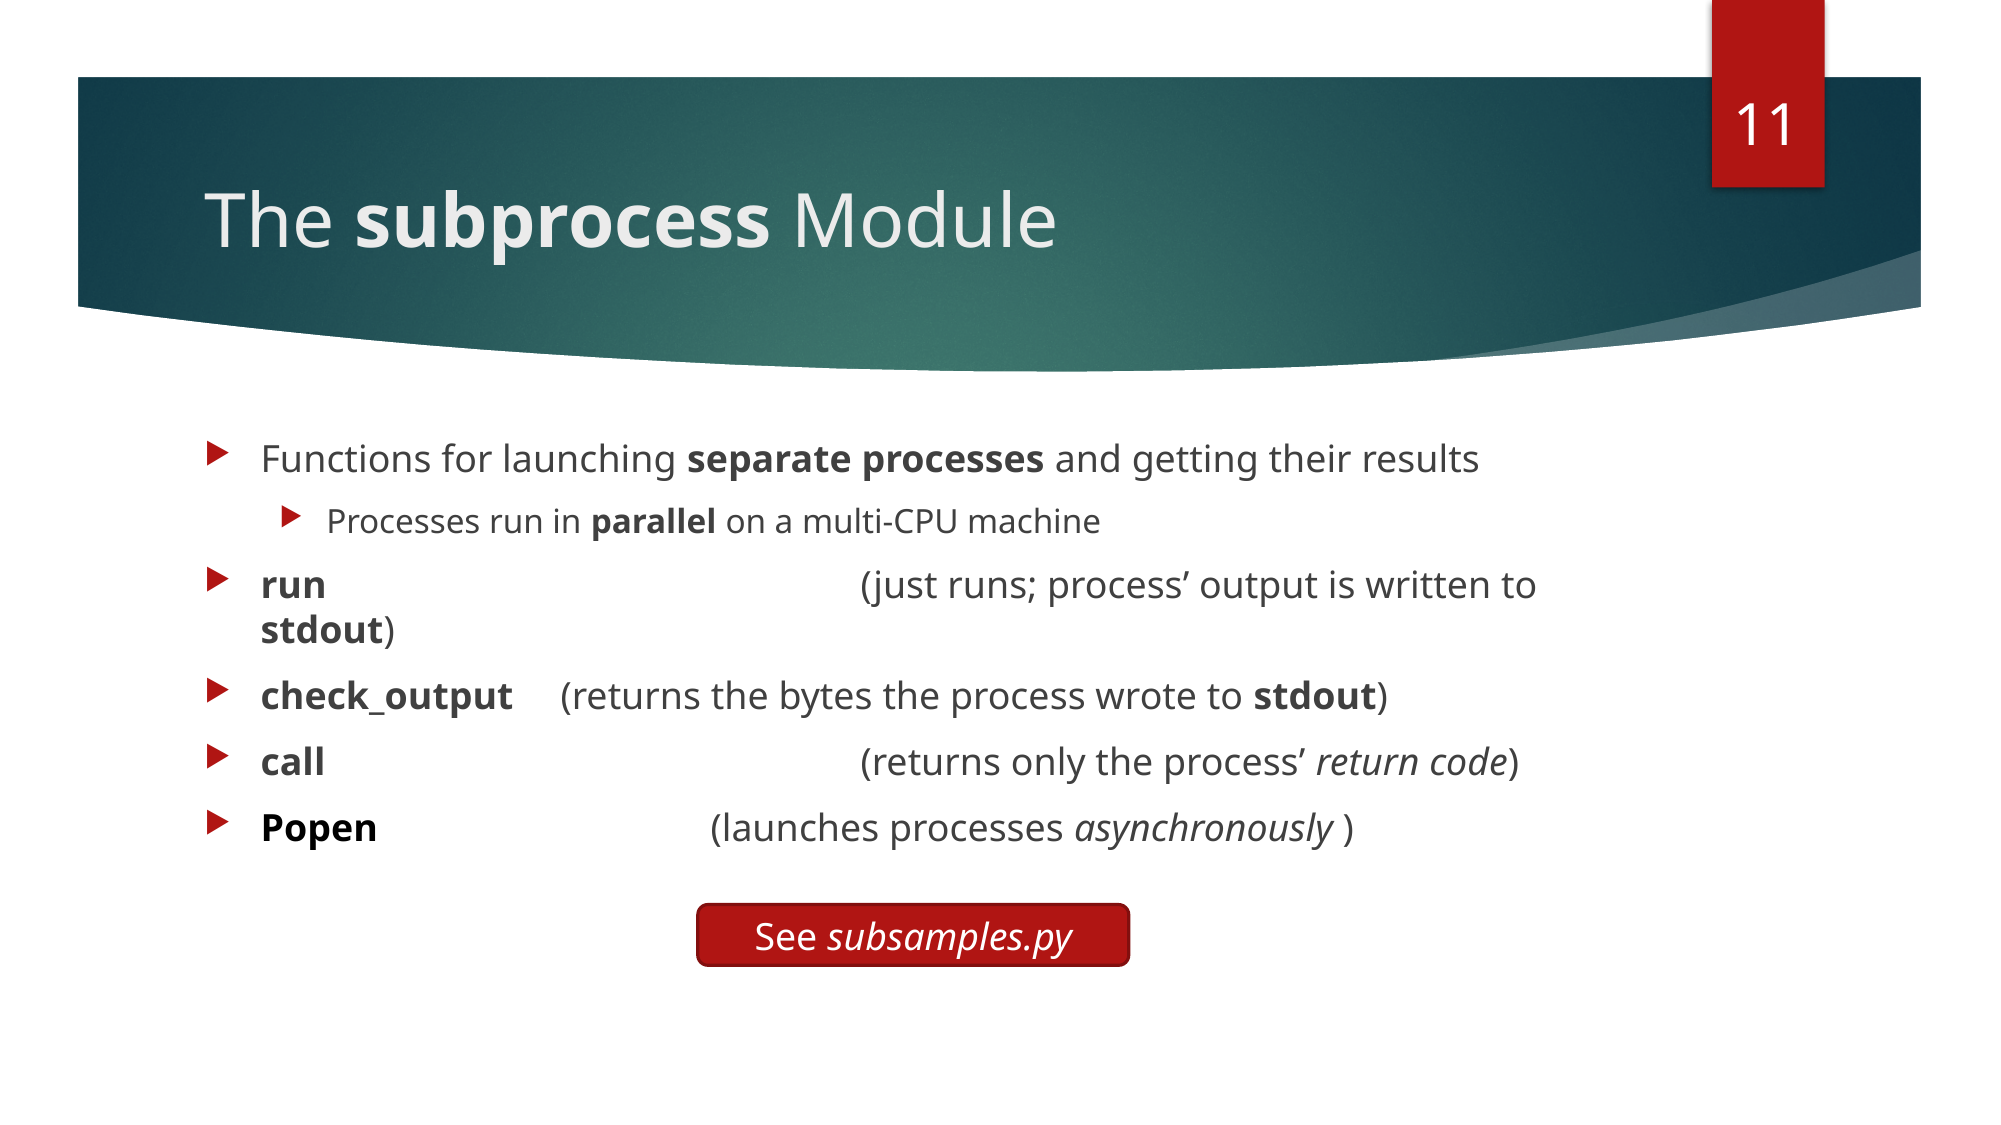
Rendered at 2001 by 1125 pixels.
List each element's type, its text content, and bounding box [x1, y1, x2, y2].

list Functions for launching separate processes and getting their results Processes run in parallel on a multi-CPU machine run (just runs; process’ output is written to stdout) check_output (returns the bytes the process wrote to stdout) call (returns only the process’ return code) Popen (launches processes asynchronously ) [189, 427, 1638, 988]
text_box See subsamples.py [696, 902, 1131, 967]
slide_number 11 [1698, 48, 1836, 175]
title The subprocess Module [189, 159, 1638, 276]
